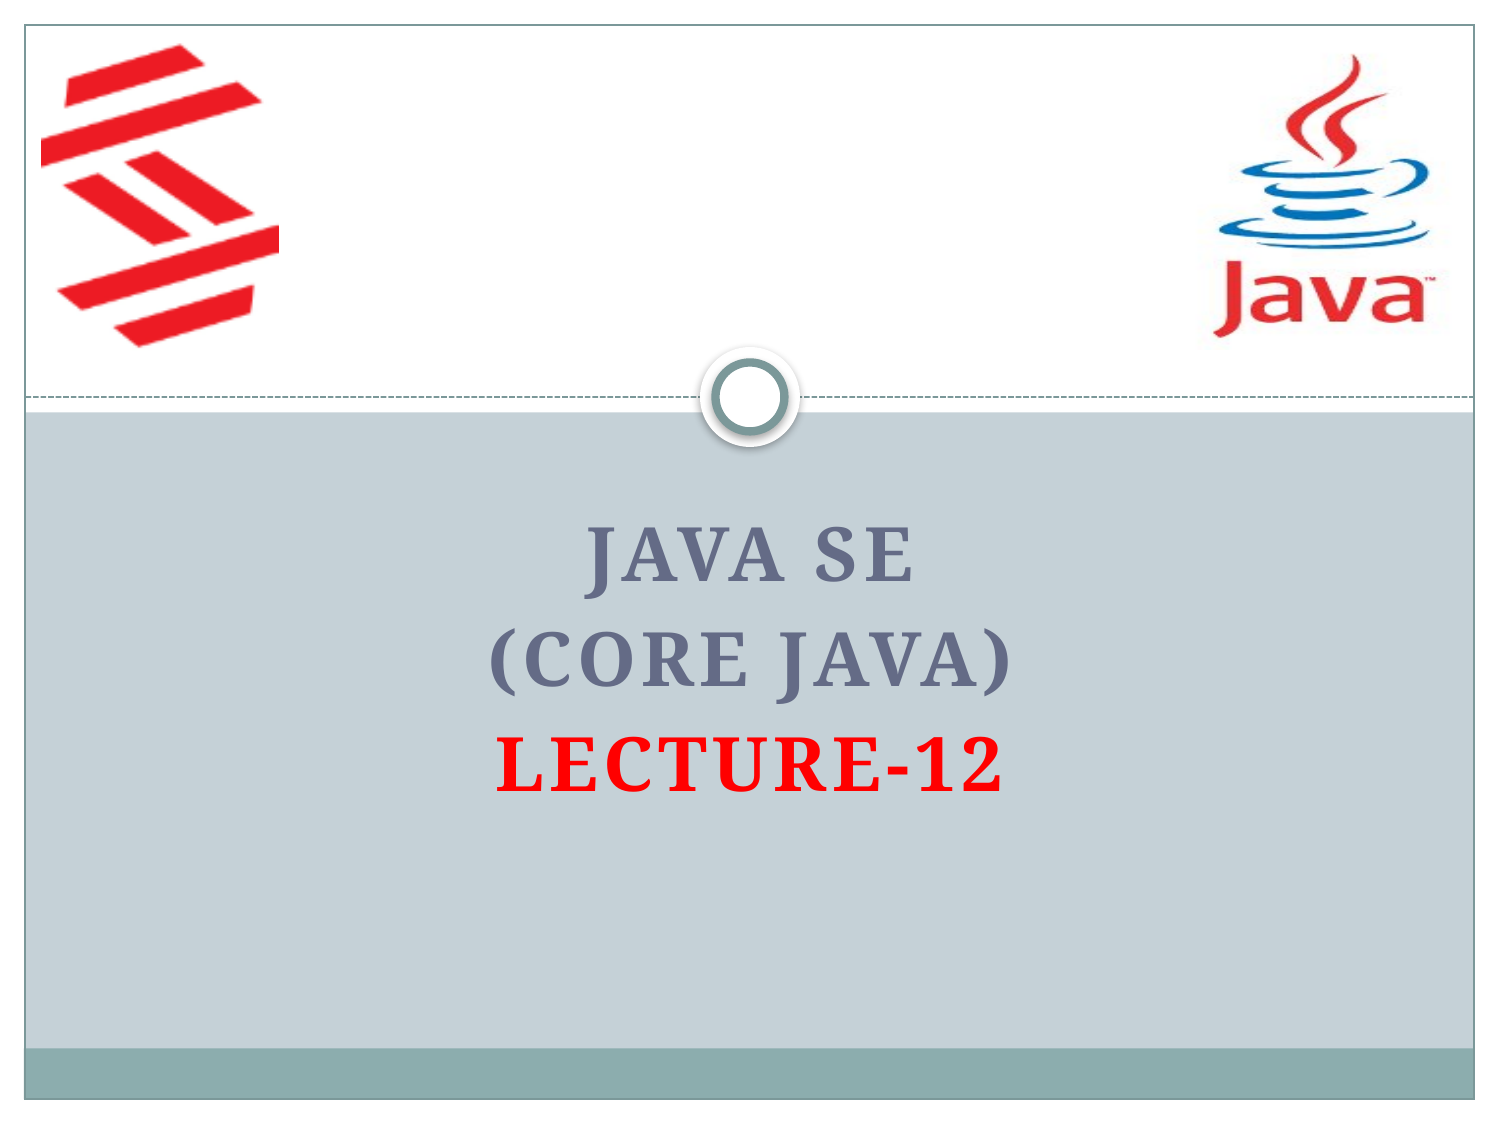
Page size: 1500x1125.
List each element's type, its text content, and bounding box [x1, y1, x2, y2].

subtitle Java SE (Core JAVA) Lecture-12 [225, 499, 1275, 787]
picture [1163, 42, 1471, 351]
picture [40, 42, 279, 362]
